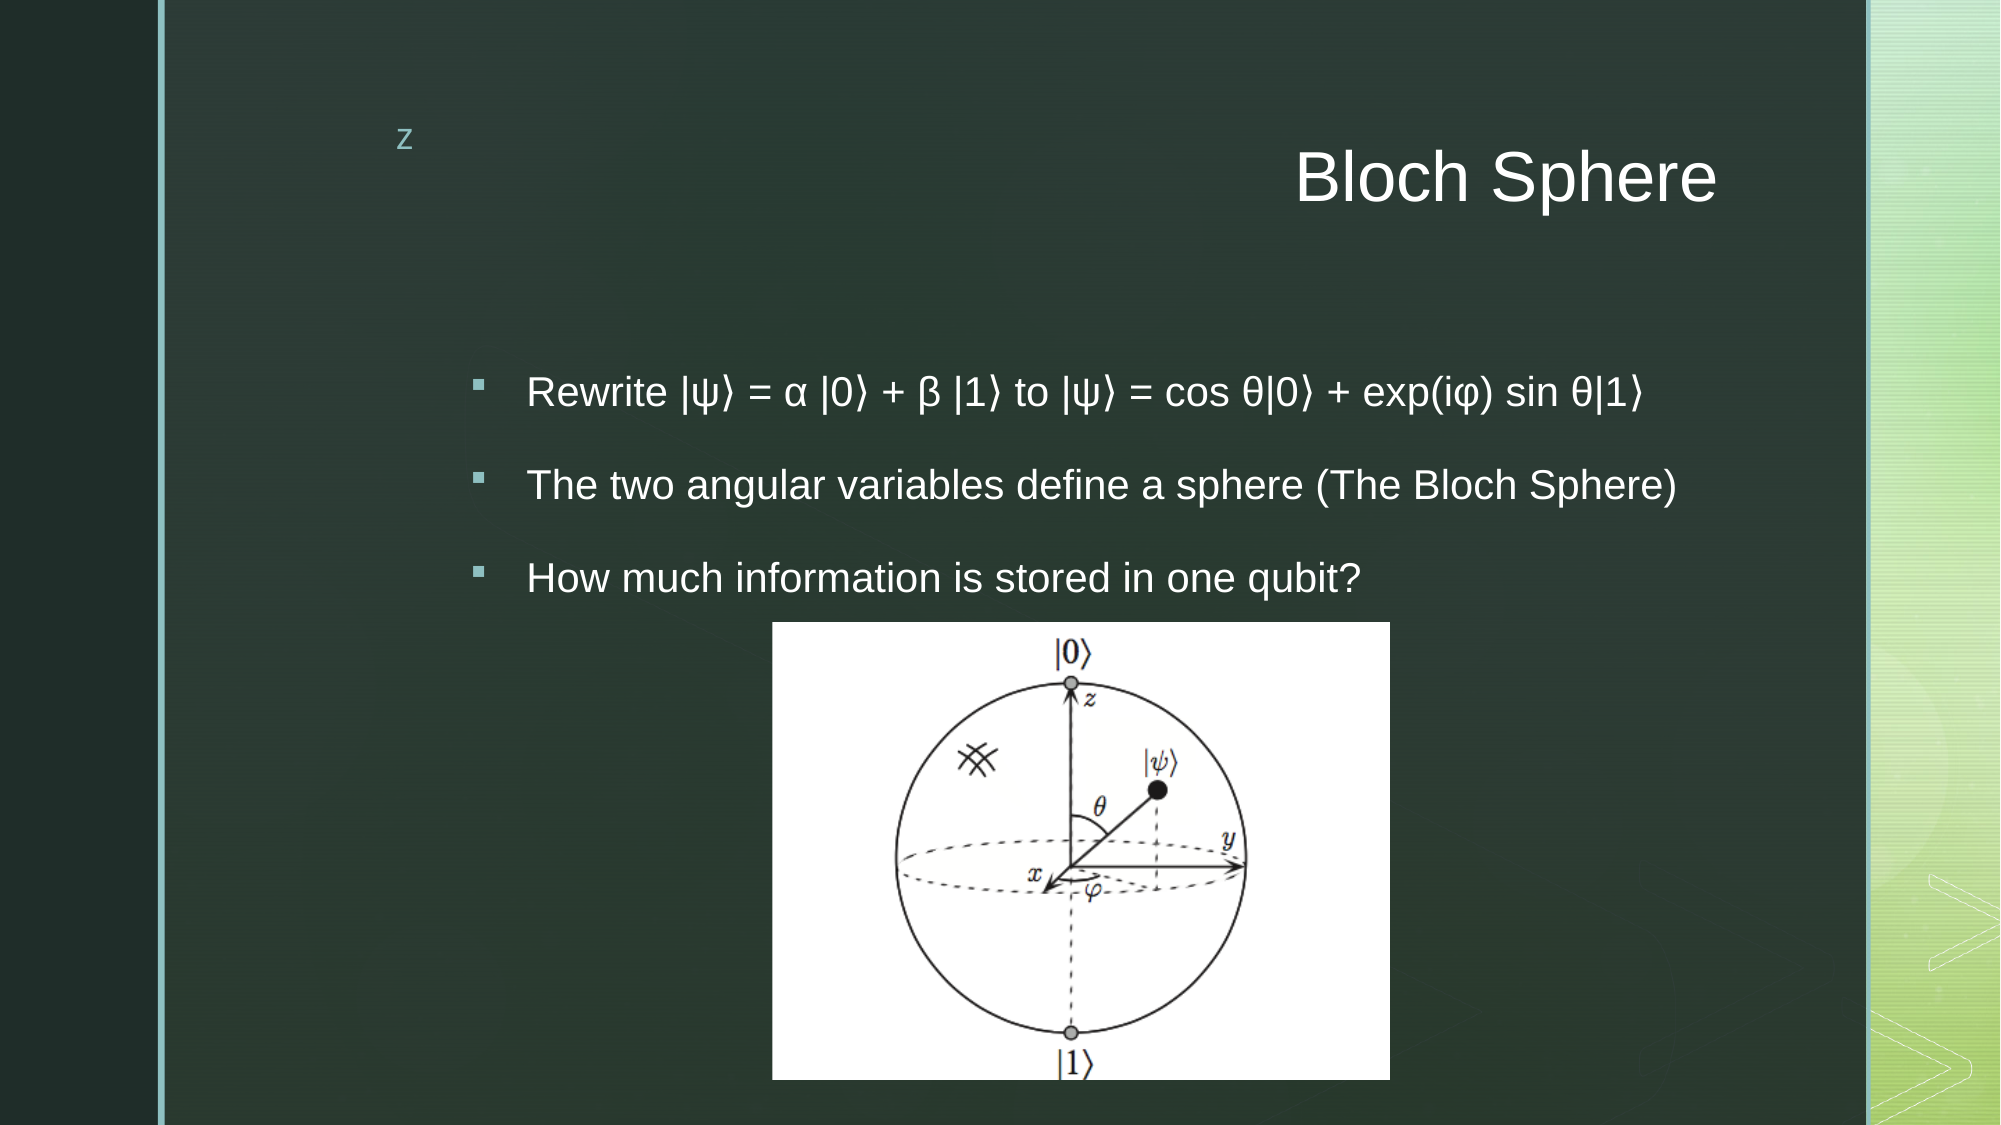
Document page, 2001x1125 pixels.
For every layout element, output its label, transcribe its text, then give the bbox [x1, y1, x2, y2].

picture [1871, 0, 2001, 1125]
list Rewrite |ψ⟩ = α |0⟩ + β |1⟩ to |ψ⟩ = cos θ|0⟩ + exp(iφ) sin θ|1⟩ The two angular variables define a sphere (The Bloch Sphere) How much information is stored in one qubit? [454, 336, 1734, 993]
title Bloch Sphere [428, 132, 1734, 310]
picture [771, 622, 1391, 1080]
